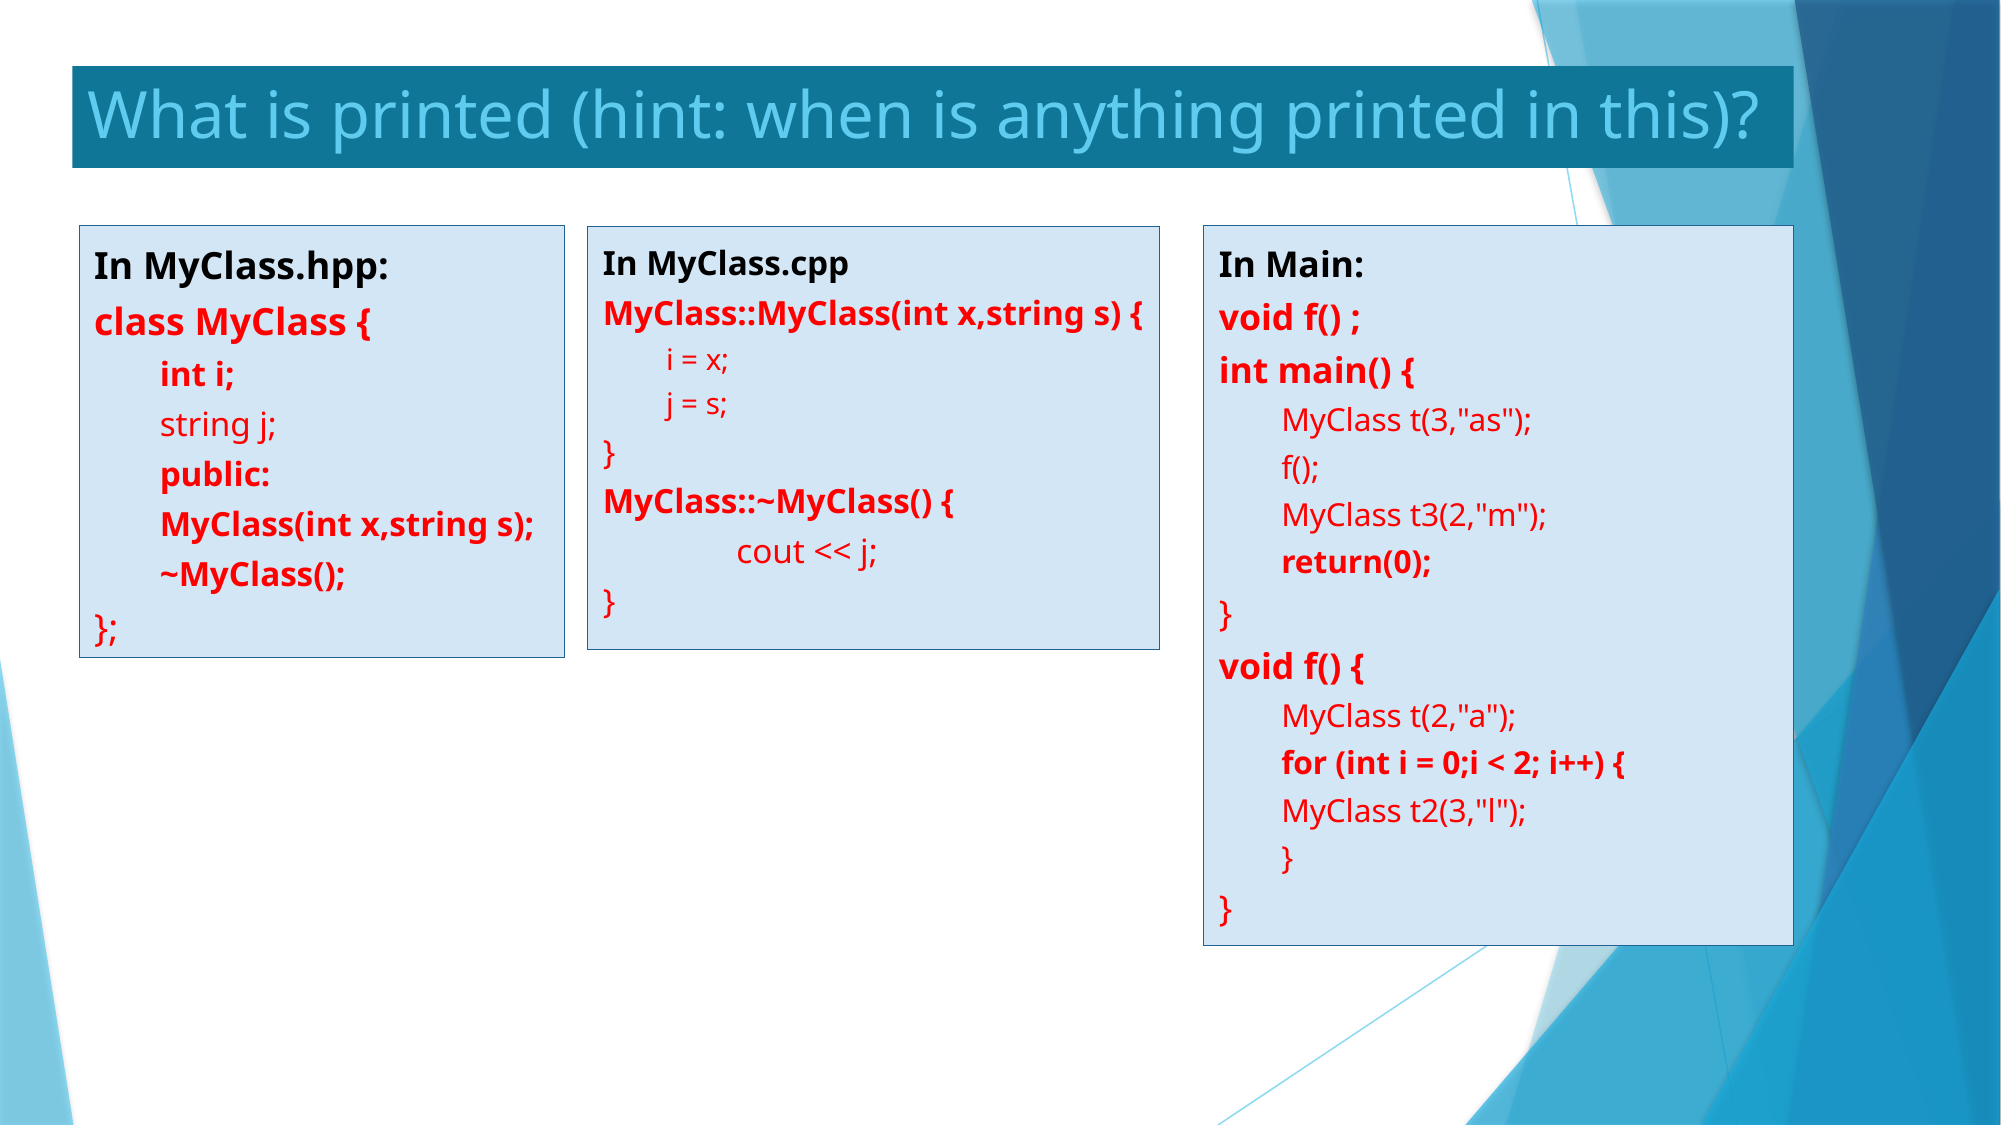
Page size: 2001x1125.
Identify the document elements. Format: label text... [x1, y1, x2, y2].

list In Main: void f() ; int main() { MyClass t(3,"as"); f(); MyClass t3(2,"m"); return(0); } void f() { MyClass t(2,"a"); for (int i = 0;i < 2; i++) { MyClass t2(3,"l"); } } [1203, 225, 1794, 946]
text_box In MyClass.hpp: class MyClass { int i; string j; public: MyClass(int x,string s); ~MyClass(); }; [79, 225, 565, 658]
title What is printed (hint: when is anything printed in this)? [72, 66, 1794, 168]
text_box In MyClass.cpp MyClass::MyClass(int x,string s) { i = x; j = s; } MyClass::~MyClass() { cout << j; } [587, 226, 1160, 650]
